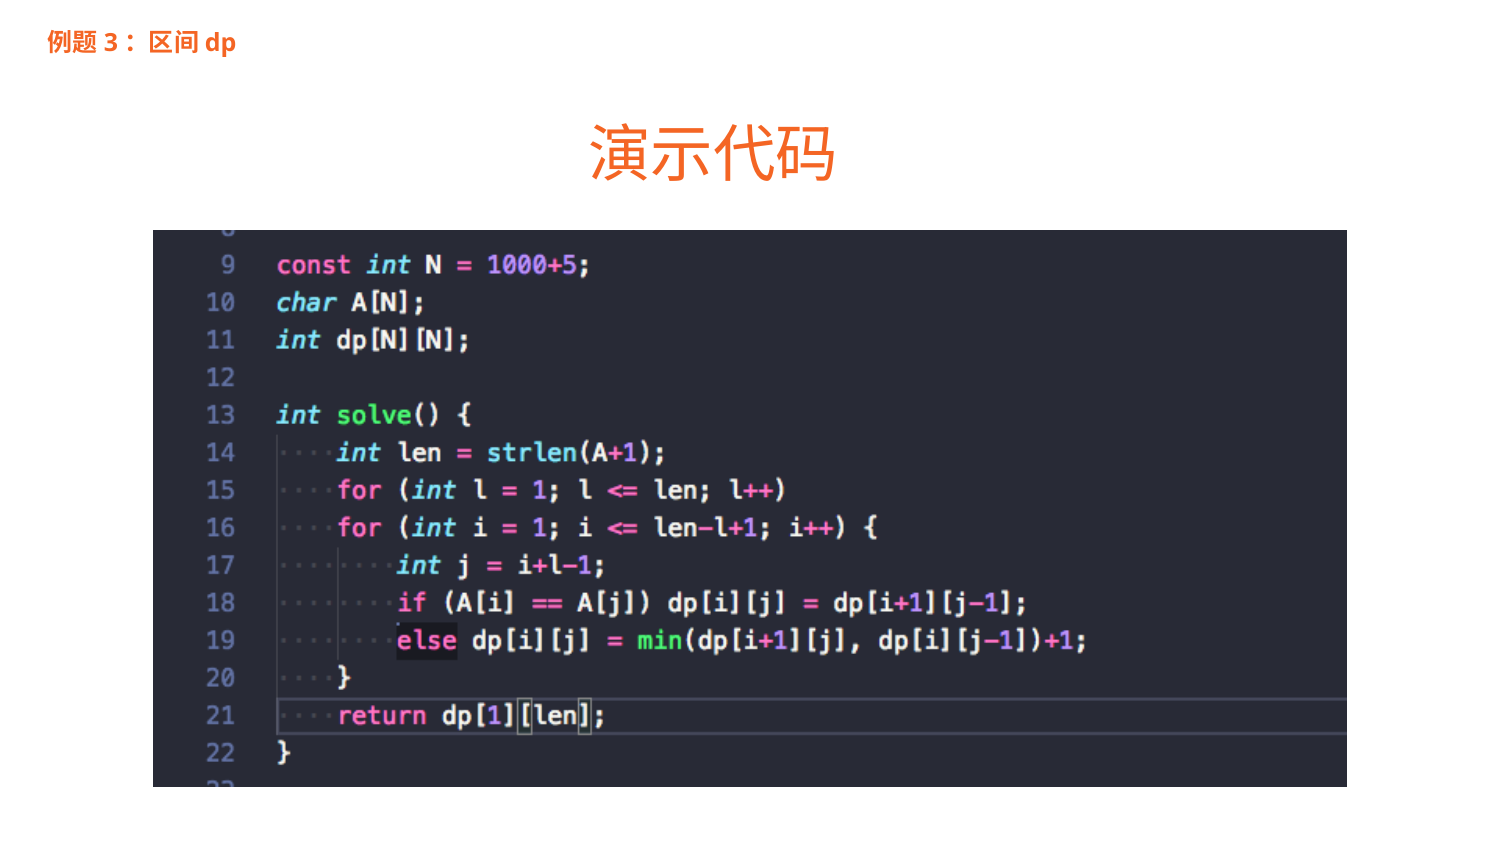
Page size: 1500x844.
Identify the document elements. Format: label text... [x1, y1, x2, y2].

picture [152, 230, 1348, 787]
title 例题3：区间dp [32, 11, 1055, 72]
text_box 演示代码 [321, 99, 1106, 209]
